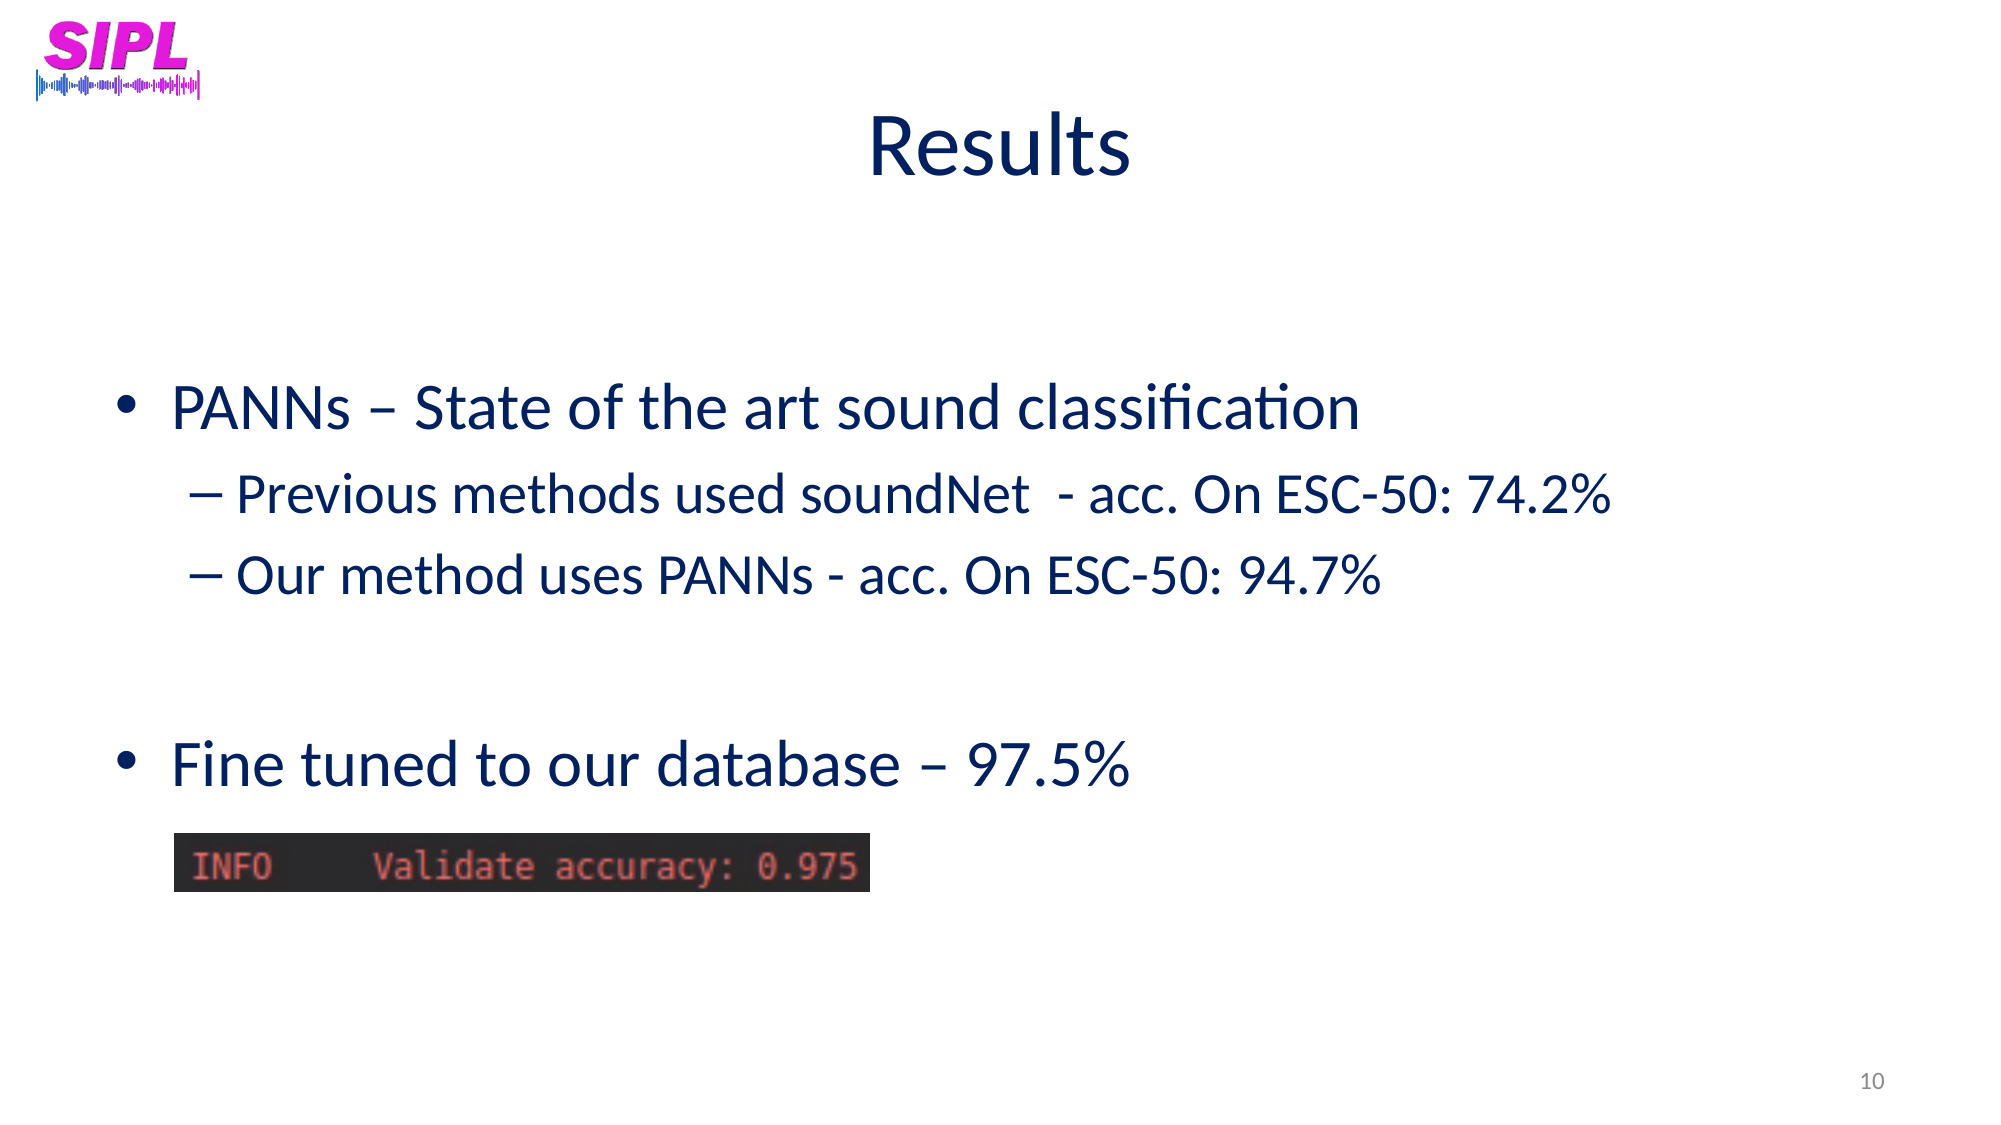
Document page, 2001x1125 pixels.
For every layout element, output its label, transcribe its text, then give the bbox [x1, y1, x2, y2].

picture [24, 15, 206, 104]
slide_number 10 [1433, 1050, 1900, 1110]
list PANNs – State of the art sound classification Previous methods used soundNet - acc. On ESC-50: 74.2% Our method uses PANNs - acc. On ESC-50: 94.7% Fine tuned to our database – 97.5% [99, 262, 1900, 1005]
title Results [99, 45, 1900, 233]
picture [174, 833, 870, 892]
